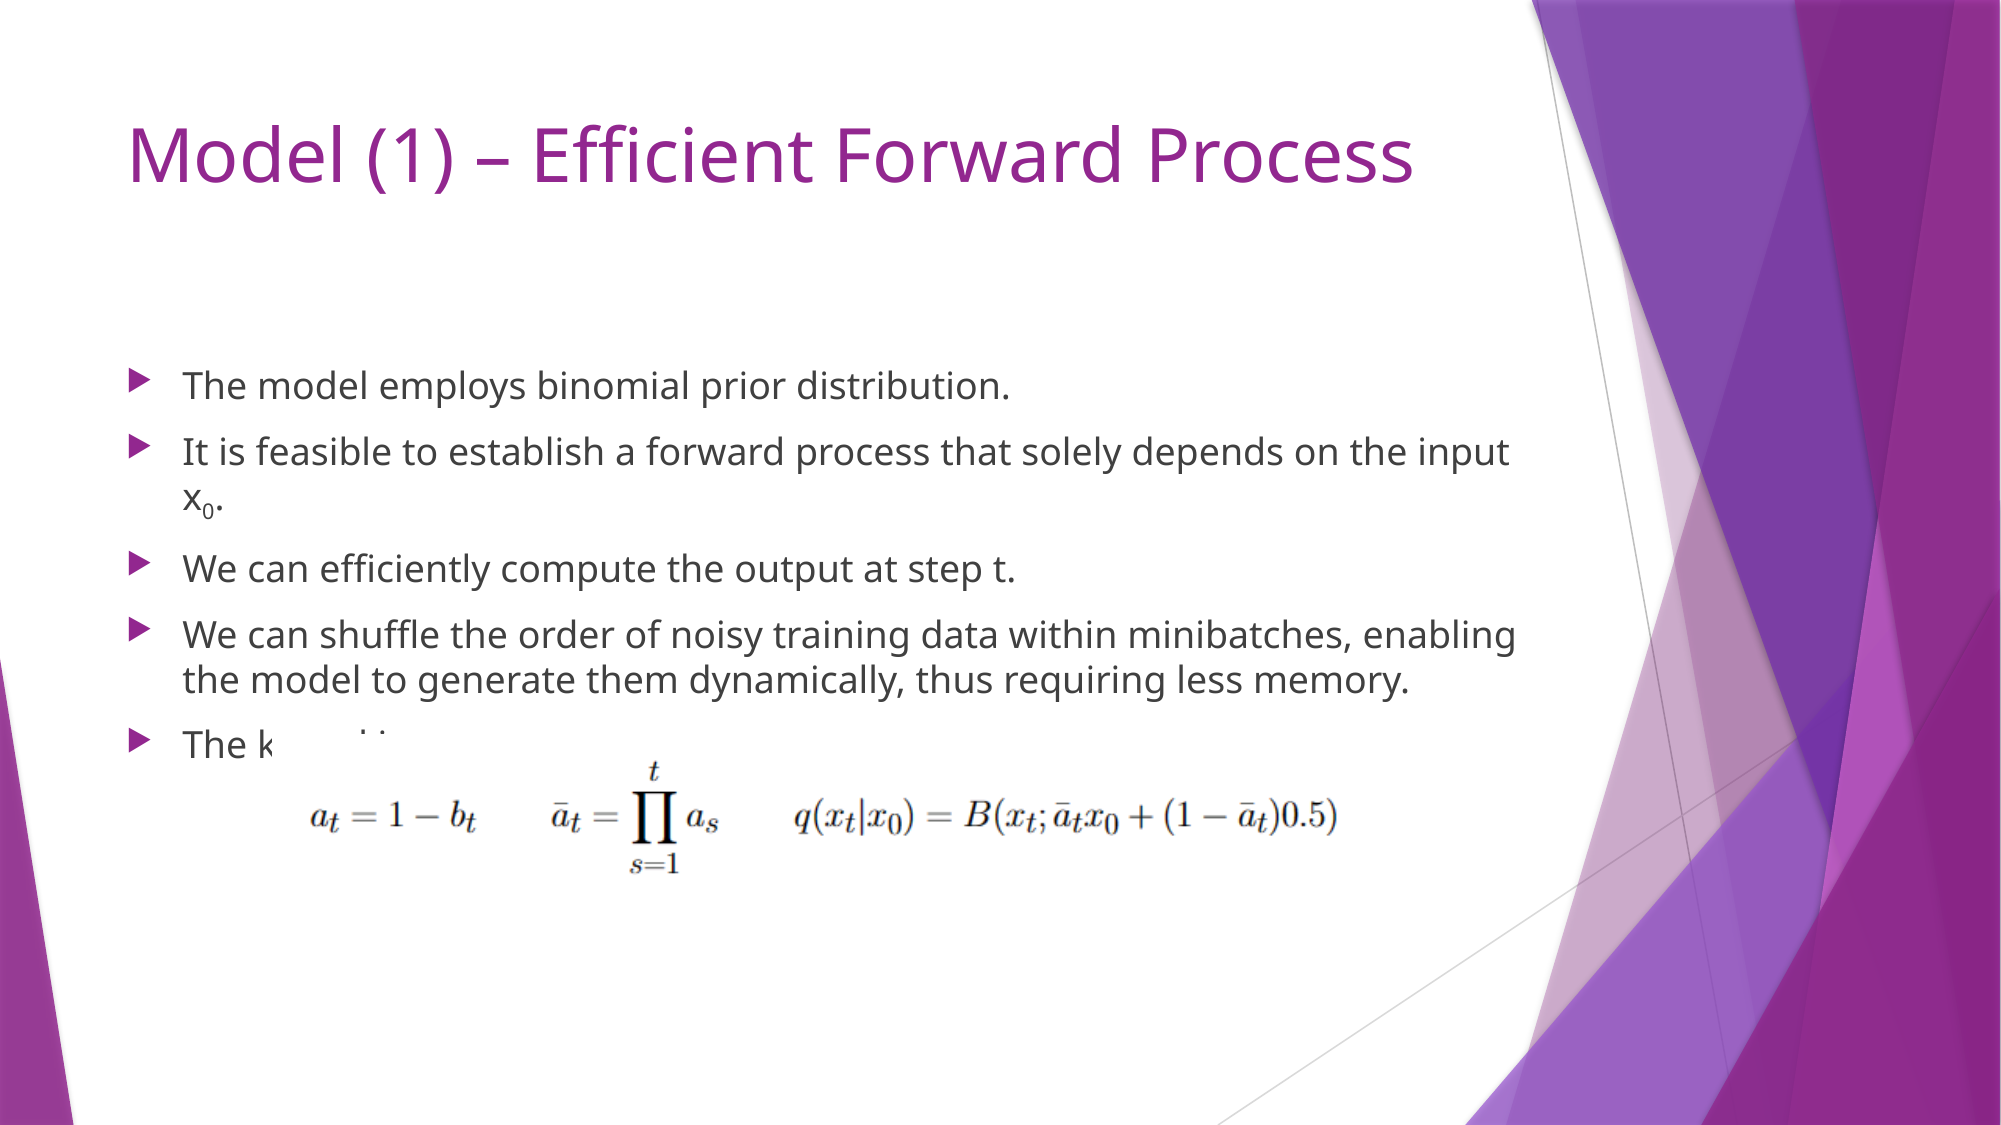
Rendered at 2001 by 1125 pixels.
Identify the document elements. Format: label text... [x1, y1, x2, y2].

list The model employs binomial prior distribution. It is feasible to establish a forward process that solely depends on the input x0. We can efficiently compute the output at step t. We can shuffle the order of noisy training data within minibatches, enabling the model to generate them dynamically, thus requiring less memory. The kernel is: [111, 354, 1541, 992]
title Model (1) – Efficient Forward Process [111, 99, 1522, 317]
picture [271, 733, 1361, 898]
